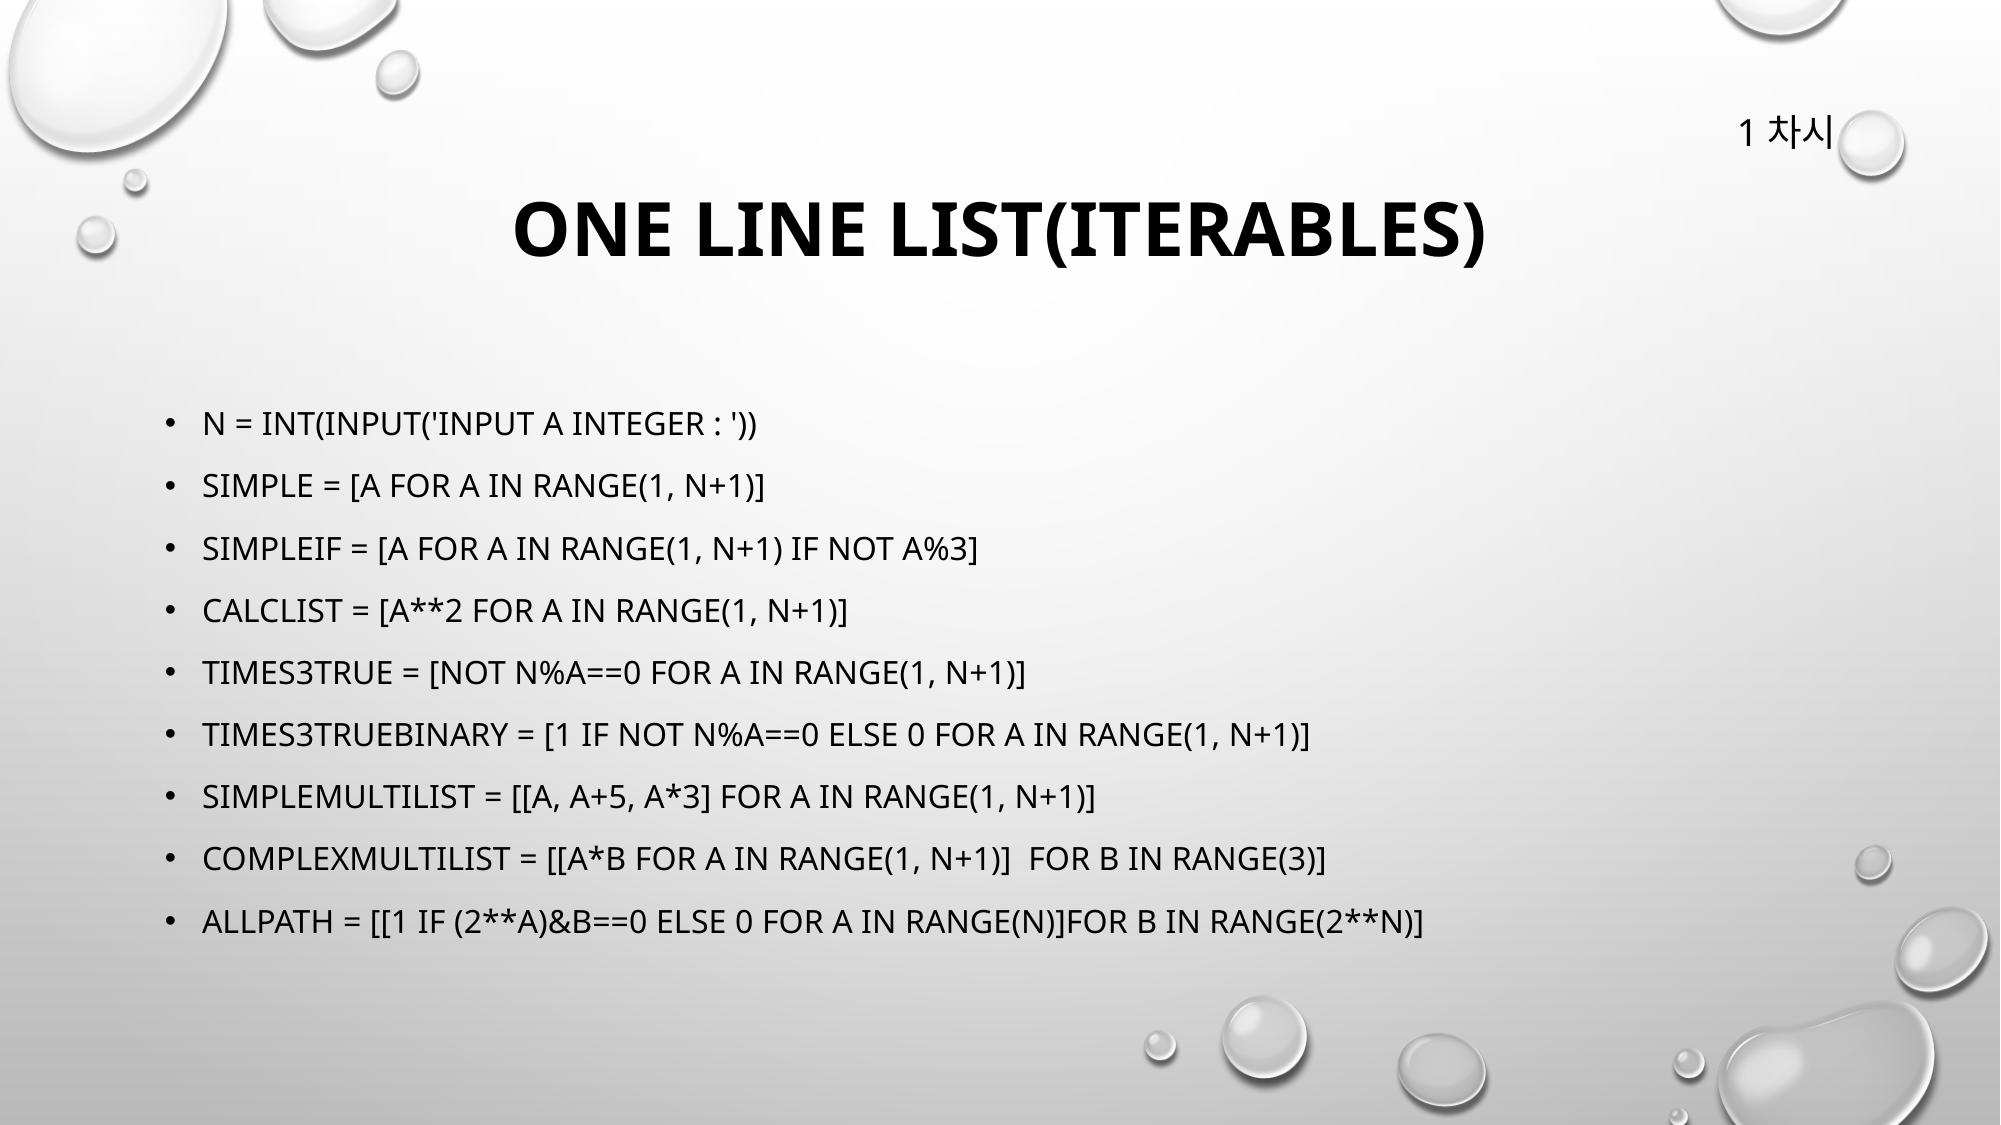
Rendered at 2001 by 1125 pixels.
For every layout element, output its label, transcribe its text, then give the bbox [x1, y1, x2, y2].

picture [0, 0, 2000, 1125]
text_box 1차시 [1722, 101, 1852, 162]
list n = int(input('Input a integer : ')) simple = [a for a in range(1, n+1)] simpleif = [a for a in range(1, n+1) if not a%3] calclist = [a**2 for a in range(1, n+1)] times3true = [not n%a==0 for a in range(1, n+1)] times3truebinary = [1 if not n%a==0 else 0 for a in range(1, n+1)] simplemultilist = [[a, a+5, a*3] for a in range(1, n+1)] complexmultilist = [[a*b for a in range(1, n+1)] for b in range(3)] allpath = [[1 if (2**a)&b==0 else 0 for a in range(n)]for b in range(2**n)] [149, 388, 1850, 950]
title One line list(iterables) [149, 101, 1851, 364]
